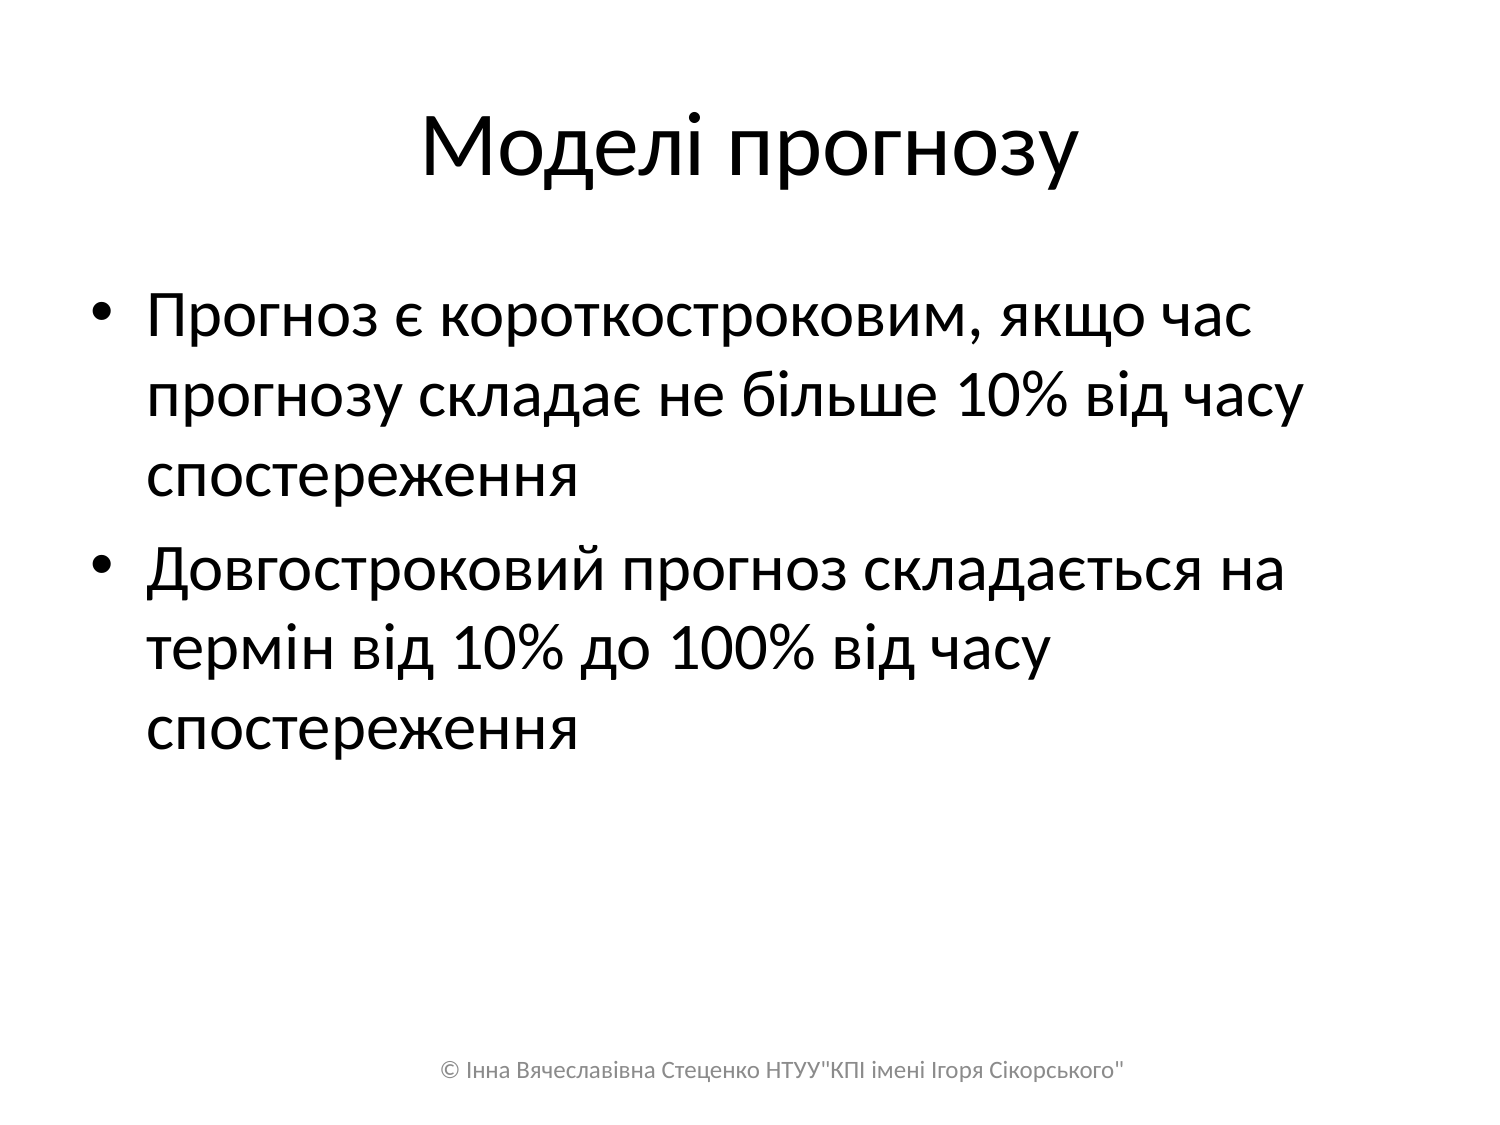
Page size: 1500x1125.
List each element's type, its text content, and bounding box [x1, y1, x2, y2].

footer © Інна Вячеславівна Стеценко НТУУ"КПІ імені Ігоря Сікорського" [171, 1035, 1400, 1103]
list Прогноз є короткостроковим, якщо час прогнозу складає не більше 10% від часу спостереження Довгостроковий прогноз складається на термін від 10% до 100% від часу спостереження [75, 262, 1425, 1005]
title Моделі прогнозу [75, 45, 1425, 233]
